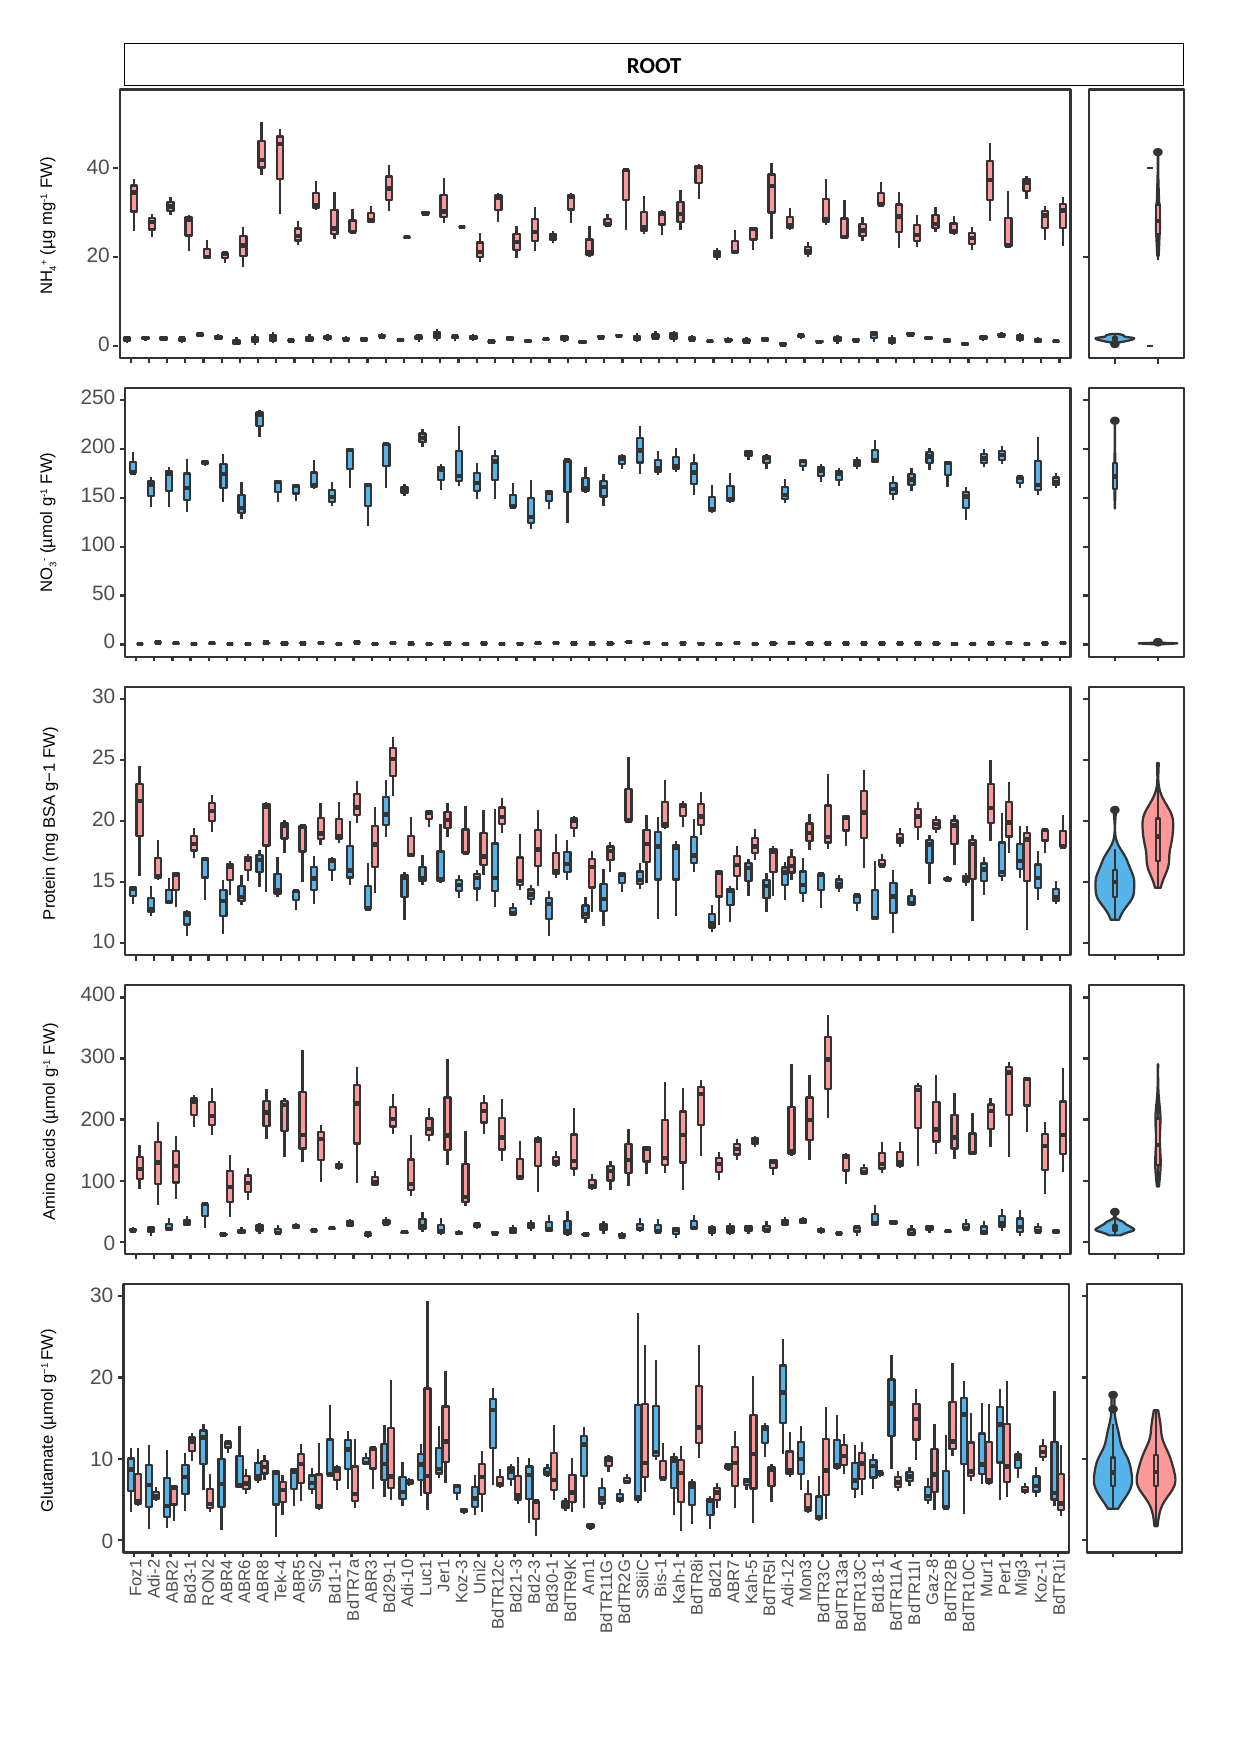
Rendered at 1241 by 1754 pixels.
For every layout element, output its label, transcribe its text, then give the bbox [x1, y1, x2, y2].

text_box RON2 [202, 1565, 216, 1607]
text_box BdTR13a [836, 1565, 849, 1631]
text_box Per1 [999, 1565, 1012, 1595]
text_box Jer1 [438, 1565, 451, 1593]
text_box BdTR11G [601, 1565, 614, 1634]
text_box ABR6 [238, 1565, 252, 1604]
text_box Bd21-3 [510, 1565, 523, 1614]
text_box BdTR7a [347, 1565, 360, 1621]
text_box Bd3-1 [184, 1565, 197, 1605]
text_box Arn1 [583, 1565, 596, 1595]
text_box Mon3 [800, 1565, 813, 1602]
text_box BdTR2B [945, 1565, 958, 1623]
text_box Adi-10 [401, 1565, 415, 1608]
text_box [41, 89, 1184, 364]
text_box ROOT [124, 43, 1184, 86]
text_box BdTR11A [890, 1565, 903, 1632]
text_box ABR5 [293, 1565, 306, 1604]
text_box ABR3 [365, 1565, 378, 1604]
text_box S8iiC [637, 1565, 650, 1600]
text_box Luc1 [420, 1565, 433, 1596]
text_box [41, 387, 1184, 662]
text_box Bis-1 [655, 1565, 668, 1598]
text_box Adi-12 [782, 1565, 795, 1608]
text_box Sig2 [308, 1565, 324, 1594]
text_box Bd1-1 [329, 1565, 342, 1605]
text_box BdTR9K [564, 1565, 577, 1623]
text_box BdTR10C [963, 1565, 976, 1633]
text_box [41, 984, 1184, 1259]
text_box Koz-1 [1035, 1565, 1048, 1604]
text_box BdTR3C [818, 1565, 831, 1624]
text_box Mur1 [981, 1565, 994, 1598]
text_box BdTR8i [691, 1565, 704, 1616]
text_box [41, 686, 1184, 961]
text_box Foz1 [130, 1565, 143, 1597]
text_box Kah-1 [673, 1565, 686, 1605]
text_box Bd2-3 [528, 1565, 541, 1605]
text_box Bd30-1 [546, 1565, 559, 1614]
text_box BdTR1i [1053, 1565, 1066, 1616]
text_box Bd21 [709, 1565, 722, 1599]
text_box Adi-2 [148, 1565, 161, 1599]
text_box ABR4 [221, 1565, 234, 1604]
text_box Tek-4 [275, 1565, 288, 1603]
text_box Mig3 [1014, 1565, 1030, 1596]
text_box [39, 1283, 1183, 1558]
text_box Kah-5 [746, 1565, 759, 1605]
text_box BdTR11I [908, 1565, 921, 1626]
text_box BdTR5I [764, 1565, 777, 1617]
text_box Uni2 [474, 1565, 487, 1595]
text_box ABR7 [728, 1565, 740, 1604]
text_box ABR8 [257, 1565, 270, 1604]
text_box BdTR2G [619, 1565, 632, 1625]
text_box ABR2 [166, 1565, 179, 1604]
text_box Bd18-1 [872, 1565, 885, 1614]
text_box Gaz-8 [926, 1565, 940, 1606]
text_box Koz-3 [456, 1565, 469, 1604]
text_box BdTR12c [492, 1565, 505, 1630]
text_box BdTR13C [854, 1565, 867, 1633]
text_box Bd29-1 [383, 1565, 396, 1614]
